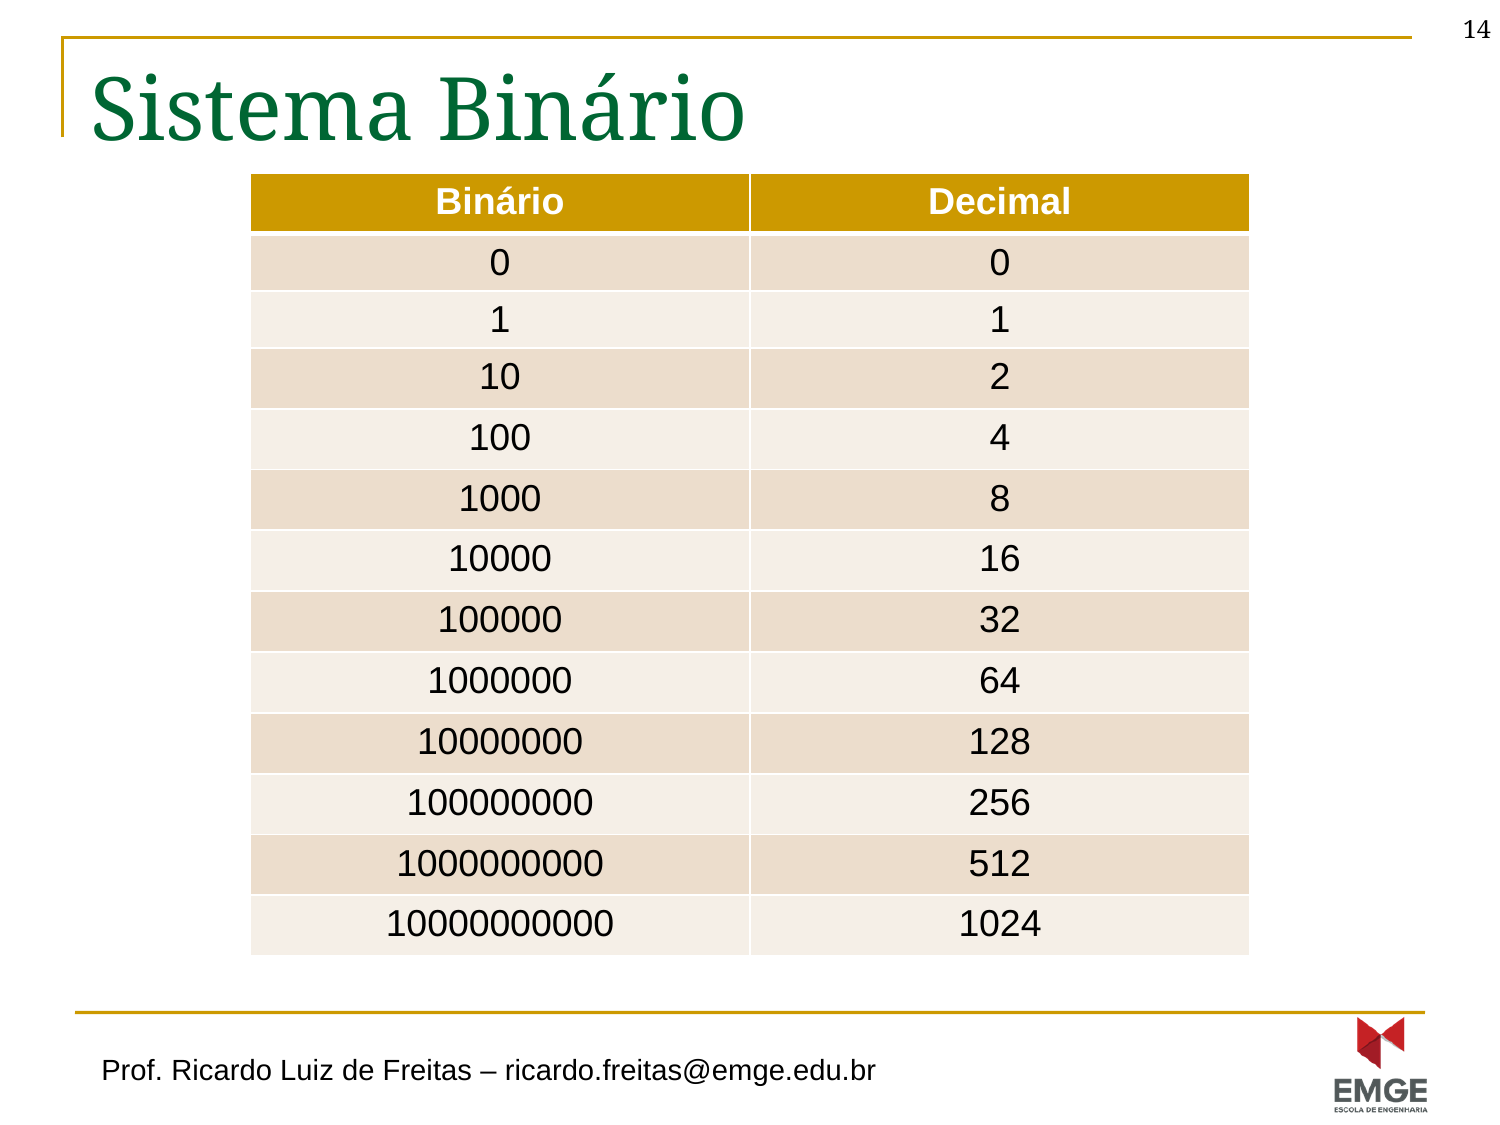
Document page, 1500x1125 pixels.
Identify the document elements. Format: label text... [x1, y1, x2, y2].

picture [1328, 1012, 1433, 1116]
table_cell 4 [751, 410, 1249, 469]
table_cell 1 [251, 292, 749, 347]
table_cell 100000000 [251, 775, 749, 834]
table_cell 10000000 [251, 714, 749, 773]
table_cell 256 [751, 775, 1249, 834]
table_cell 64 [751, 653, 1249, 712]
table_cell 8 [751, 470, 1249, 529]
table_cell 10000000000 [251, 896, 749, 955]
table_cell 1024 [751, 896, 1249, 955]
table_cell 10 [251, 349, 749, 408]
table_cell 100 [251, 410, 749, 469]
table_cell 512 [751, 835, 1249, 894]
table_cell 32 [751, 592, 1249, 651]
table_cell 1000000000 [251, 835, 749, 894]
title Sistema Binário [75, 45, 1425, 233]
table_cell 0 [751, 236, 1249, 290]
table_cell 1000 [251, 470, 749, 529]
table_cell 0 [251, 236, 749, 290]
table_header Decimal [751, 174, 1249, 231]
table_cell 10000 [251, 531, 749, 590]
table_cell 2 [751, 349, 1249, 408]
table_header Binário [251, 174, 749, 231]
table_cell 128 [751, 714, 1249, 773]
table_cell 1 [751, 292, 1249, 347]
slide_number 14 [1392, 0, 1500, 55]
table_cell 16 [751, 531, 1249, 590]
table_cell 1000000 [251, 653, 749, 712]
table_cell 100000 [251, 592, 749, 651]
